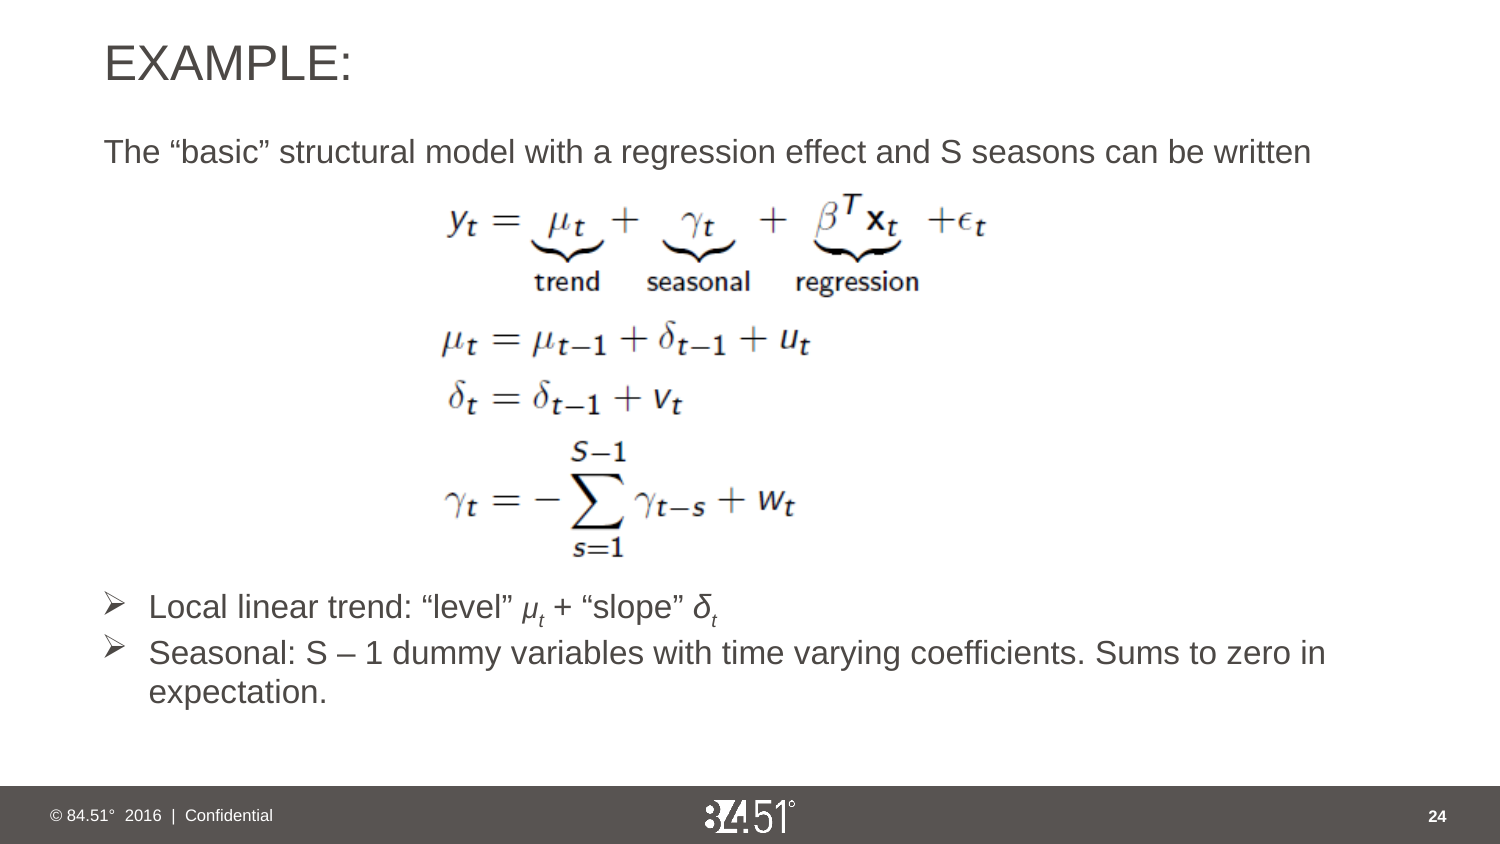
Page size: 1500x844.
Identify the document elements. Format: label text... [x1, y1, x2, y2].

text_box Local linear trend: “level” μt + “slope” δt Seasonal: S – 1 dummy variables with time varying coefficients. Sums to zero in expectation. [86, 577, 1385, 718]
picture [427, 190, 1009, 579]
text_box The “basic” structural model with a regression effect and S seasons can be written [88, 122, 1387, 178]
title EXAMPLE: [88, 34, 1390, 110]
picture [705, 800, 795, 833]
